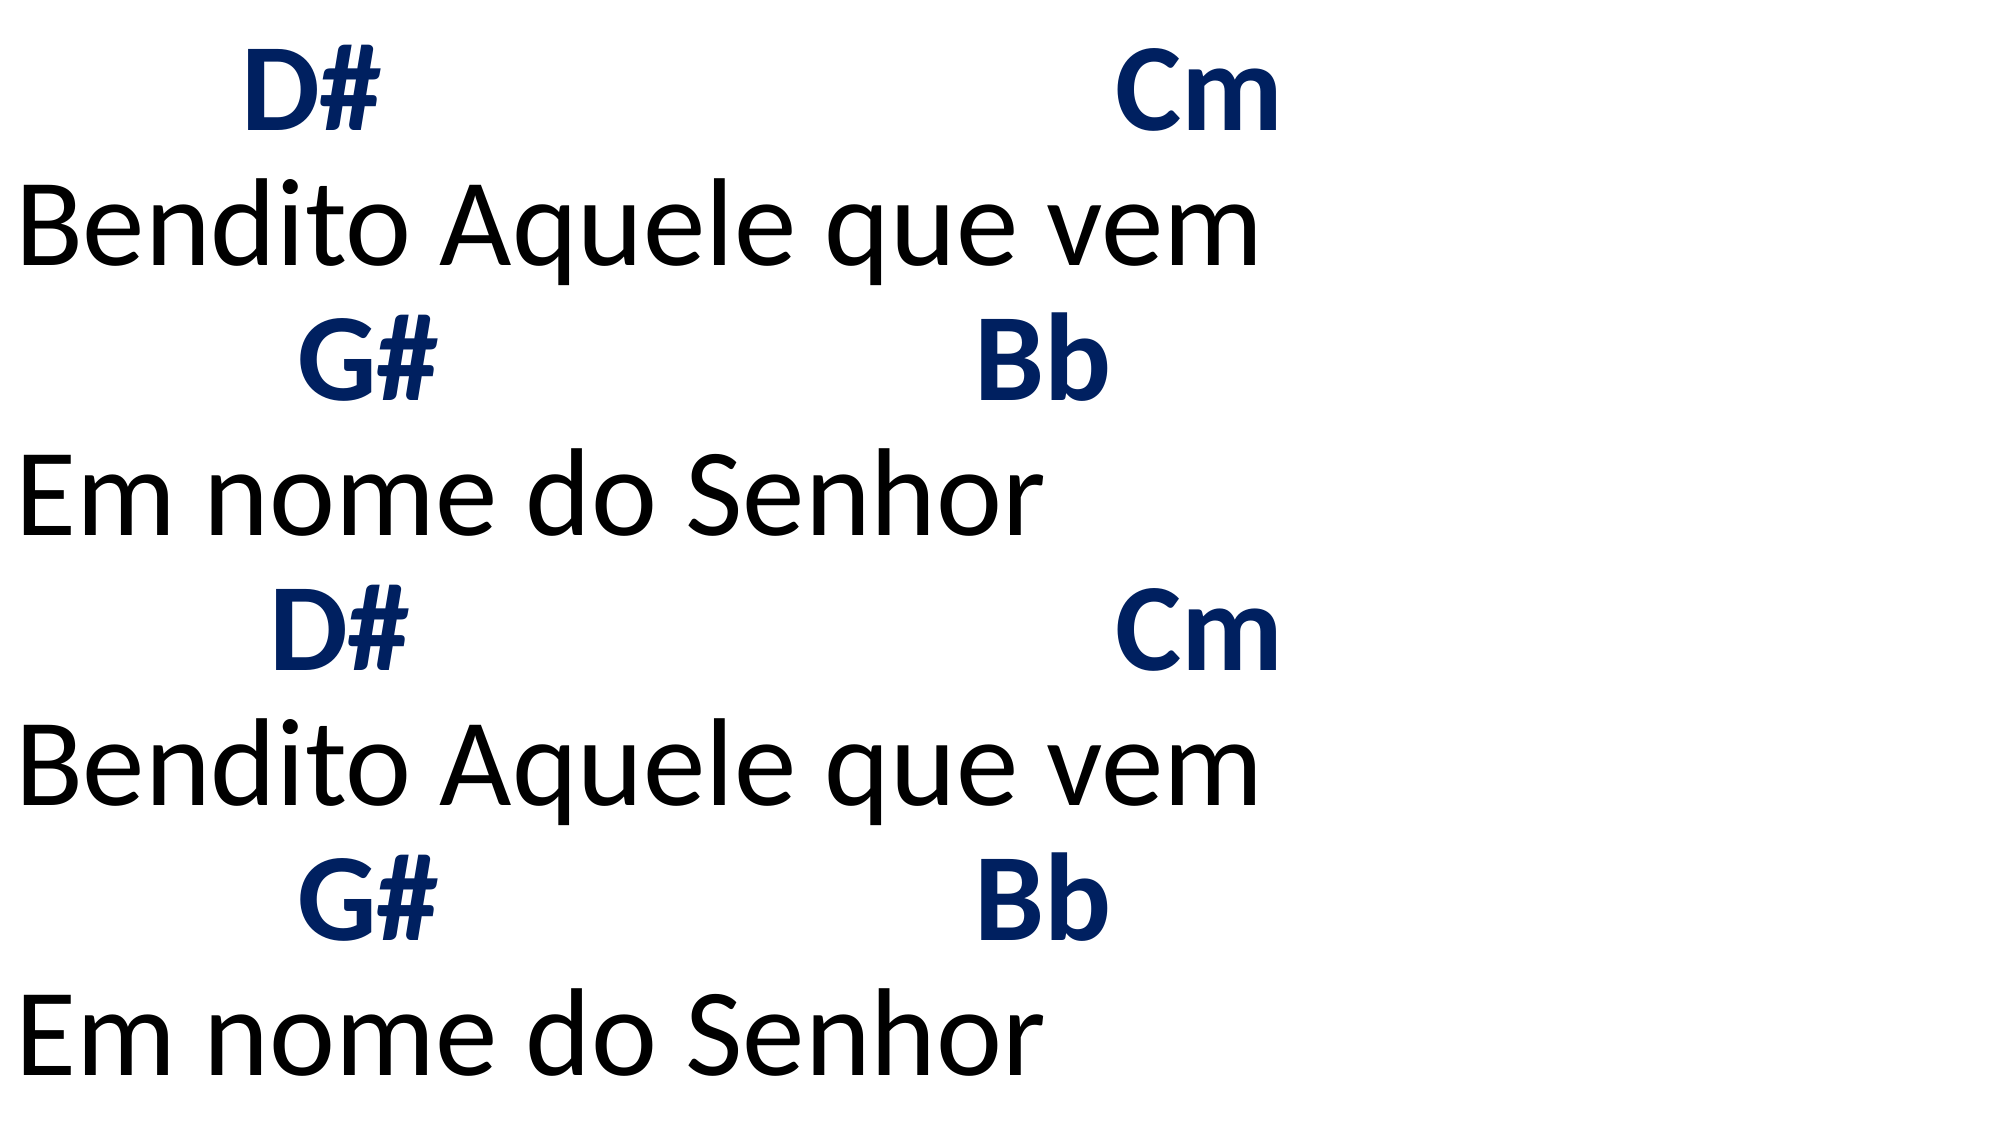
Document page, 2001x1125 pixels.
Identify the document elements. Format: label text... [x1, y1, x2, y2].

title D# Cm Bendito Aquele que vem G# Bb Em nome do Senhor D# Cm Bendito Aquele que vem G# Bb Em nome do Senhor [0, 0, 2000, 1125]
